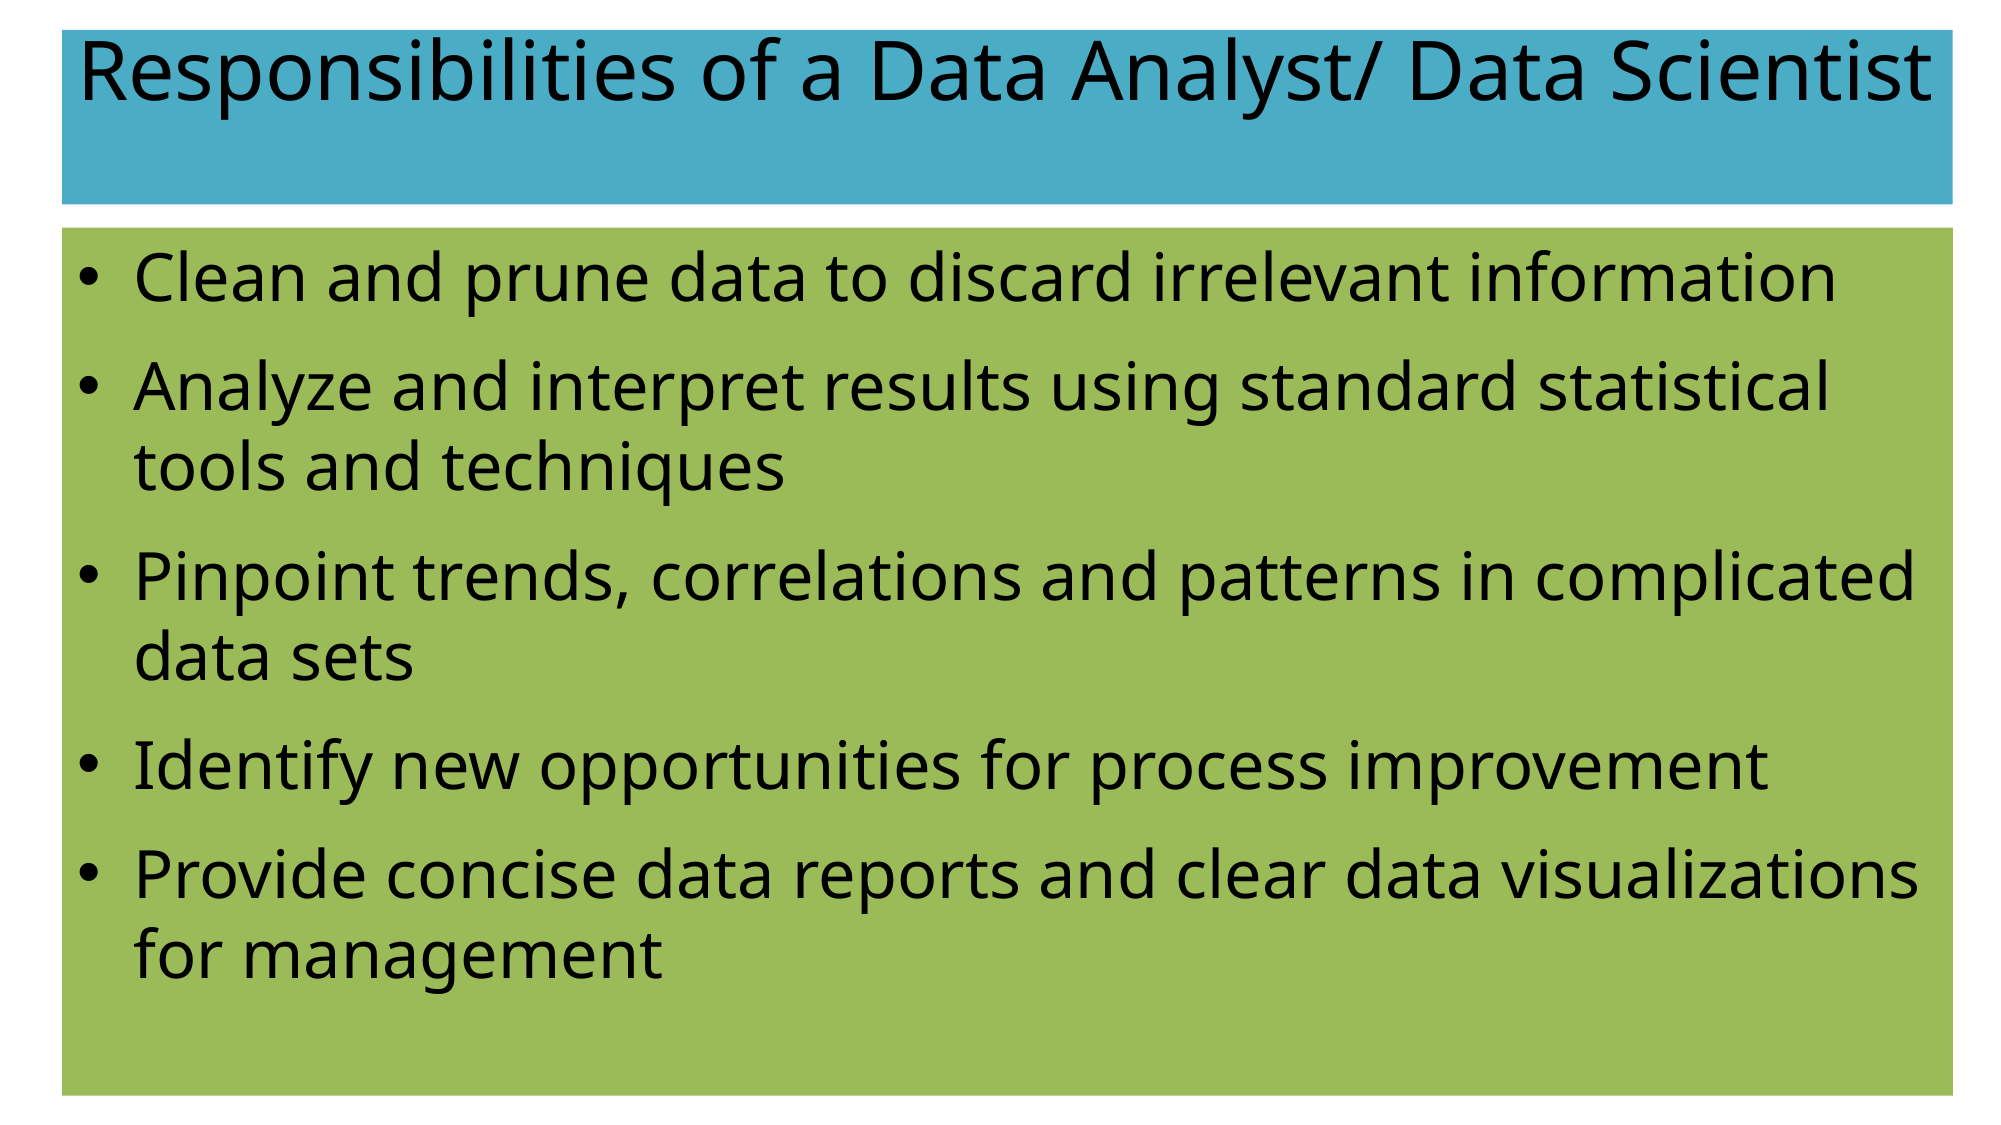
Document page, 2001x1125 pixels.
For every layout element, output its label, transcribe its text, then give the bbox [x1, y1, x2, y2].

title Responsibilities of a Data Analyst/ Data Scientist [62, 29, 1953, 205]
list Clean and prune data to discard irrelevant information Analyze and interpret results using standard statistical tools and techniques Pinpoint trends, correlations and patterns in complicated data sets Identify new opportunities for process improvement Provide concise data reports and clear data visualizations for management [62, 227, 1953, 1096]
